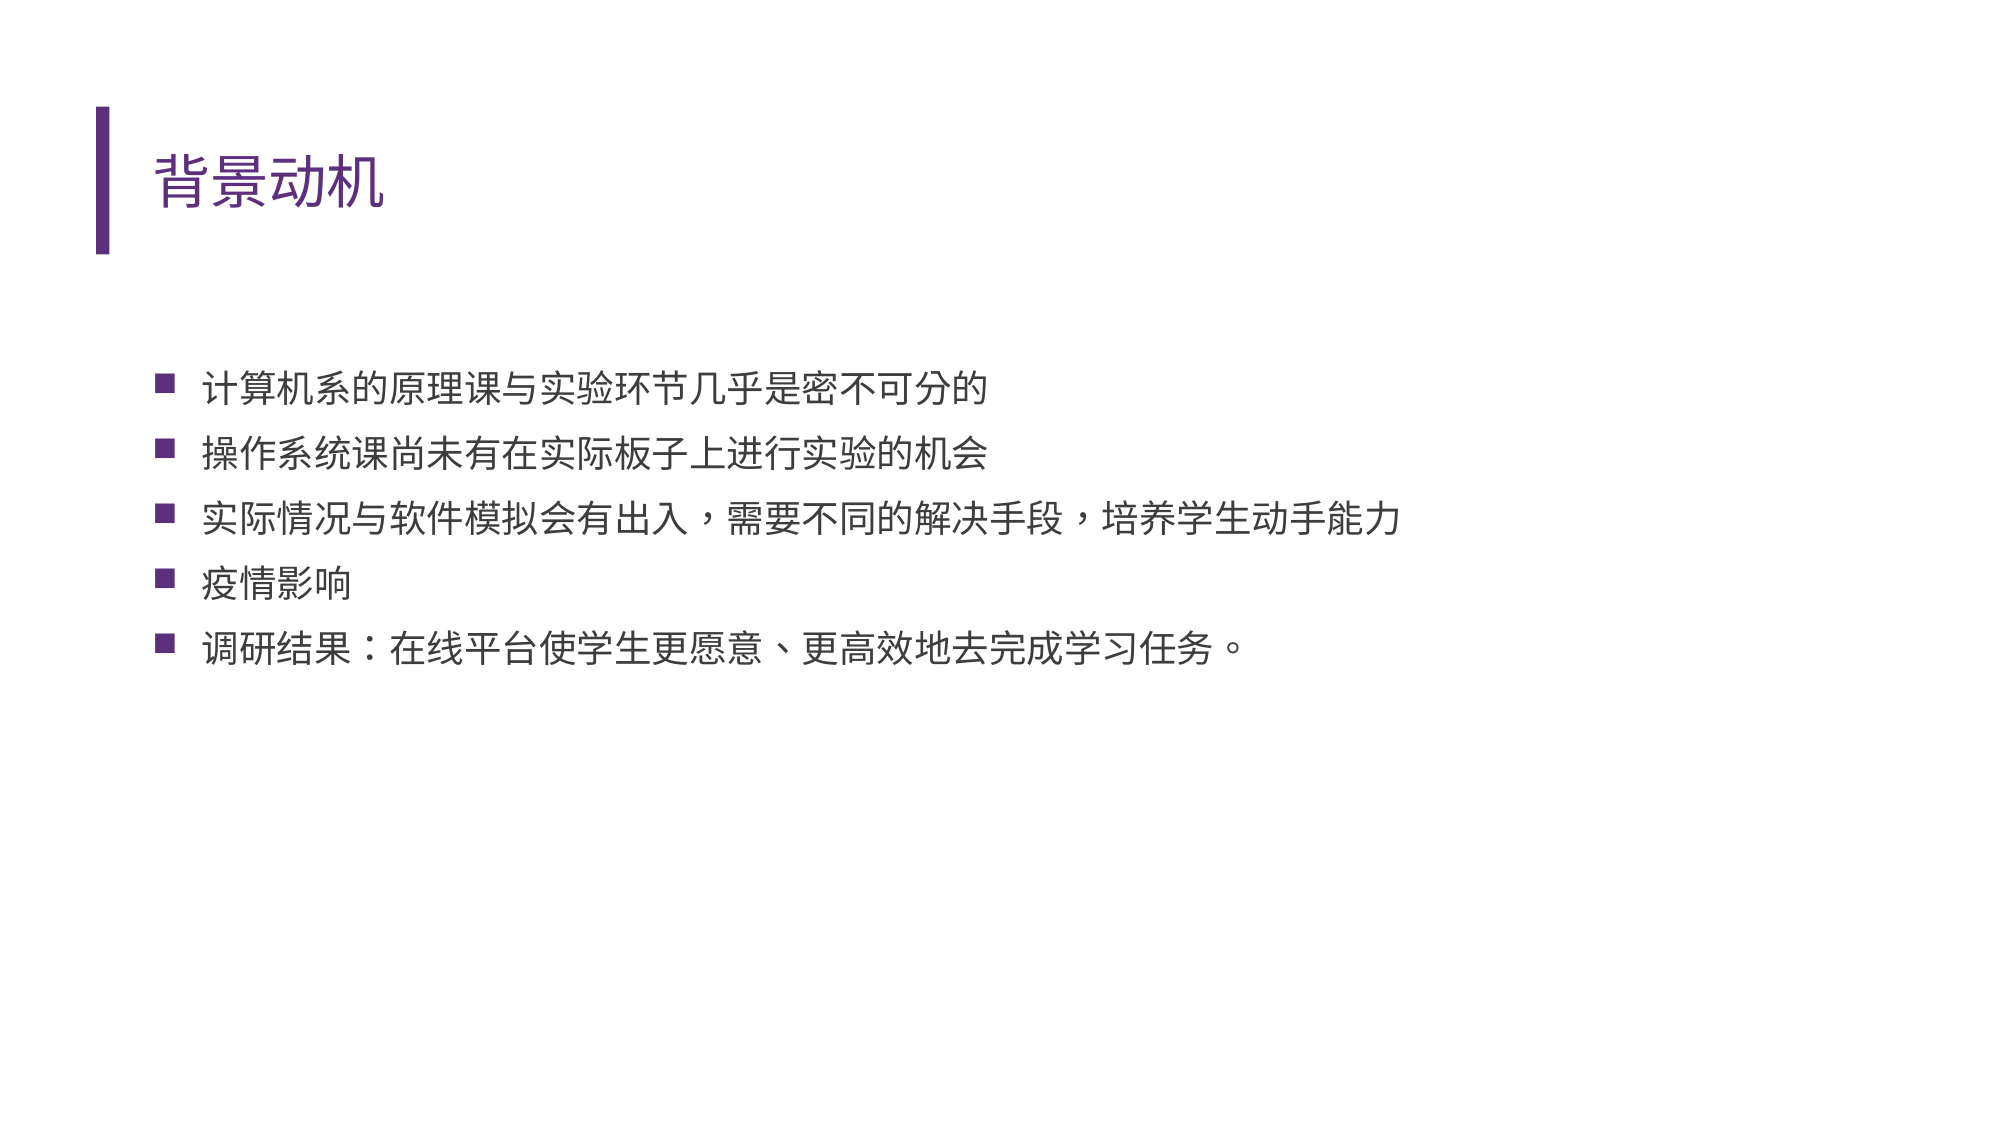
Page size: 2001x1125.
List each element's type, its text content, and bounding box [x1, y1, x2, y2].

title 背景动机 [137, 97, 1863, 264]
list 计算机系的原理课与实验环节几乎是密不可分的 操作系统课尚未有在实际板子上进行实验的机会 实际情况与软件模拟会有出入，需要不同的解决手段，培养学生动手能力 疫情影响 调研结果：在线平台使学生更愿意、更高效地去完成学习任务。 [136, 357, 1863, 962]
